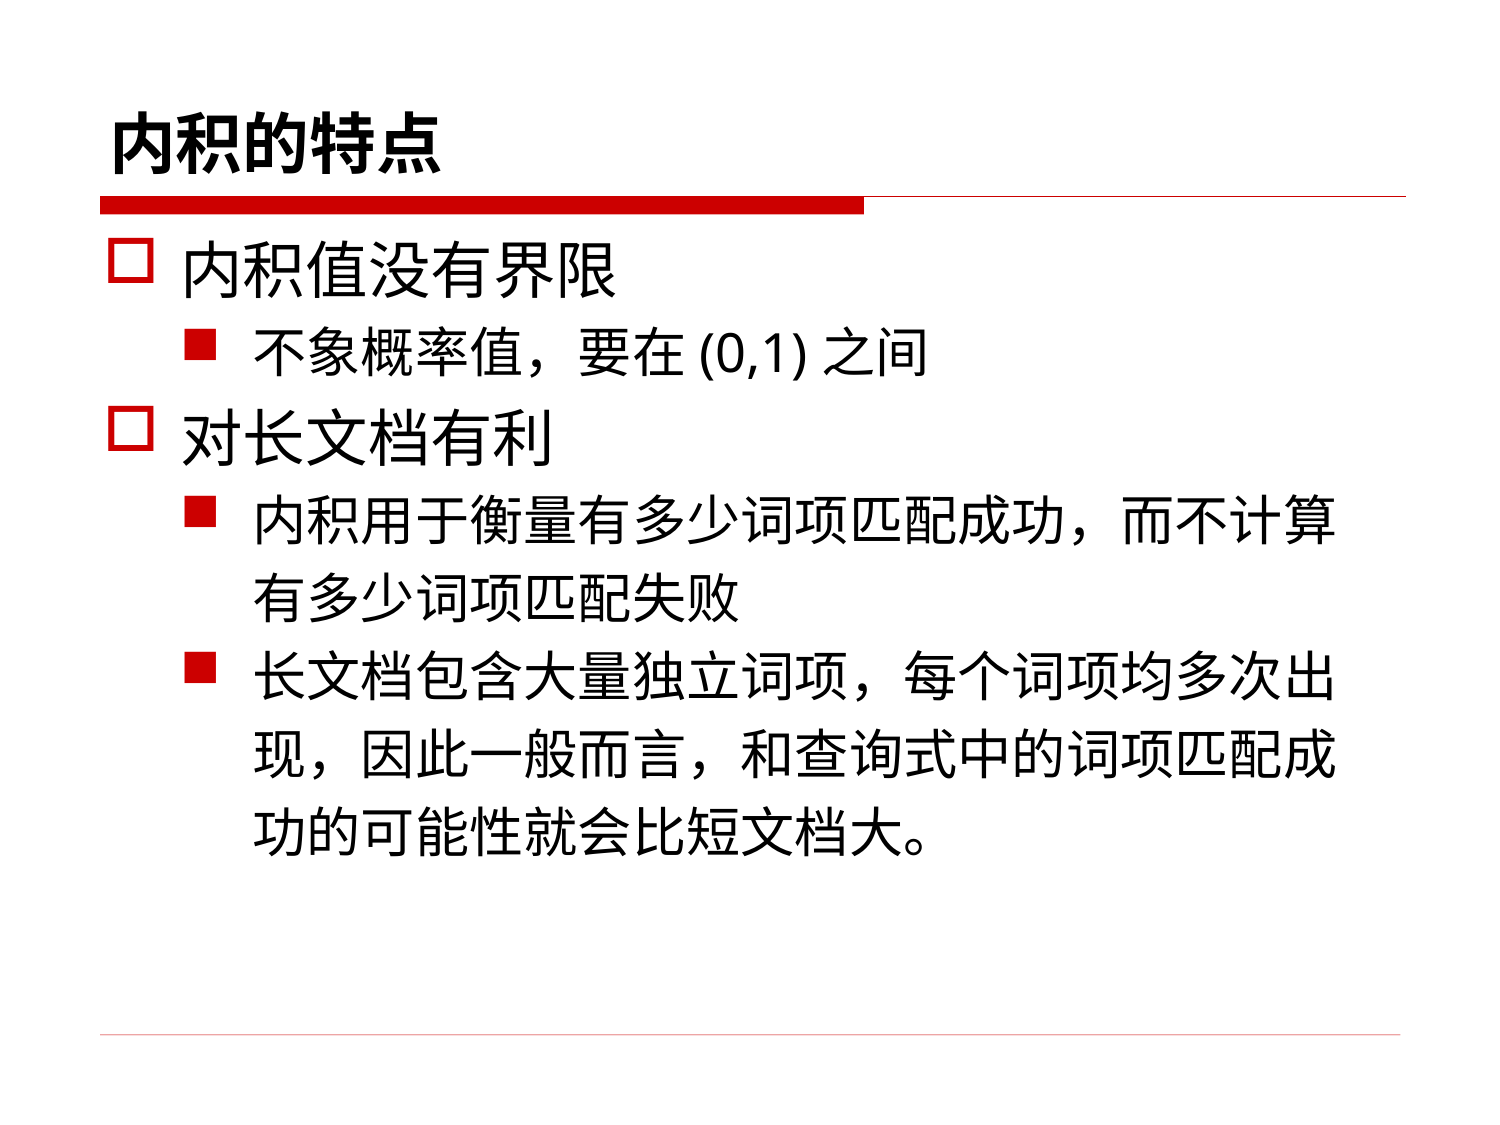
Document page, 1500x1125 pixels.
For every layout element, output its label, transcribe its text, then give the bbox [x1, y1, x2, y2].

list 内积值没有界限 不象概率值，要在(0,1)之间 对长文档有利 内积用于衡量有多少词项匹配成功，而不计算有多少词项匹配失败 长文档包含大量独立词项，每个词项均多次出现，因此一般而言，和查询式中的词项匹配成功的可能性就会比短文档大。 [88, 208, 1406, 1000]
title 内积的特点 [94, 42, 1407, 190]
